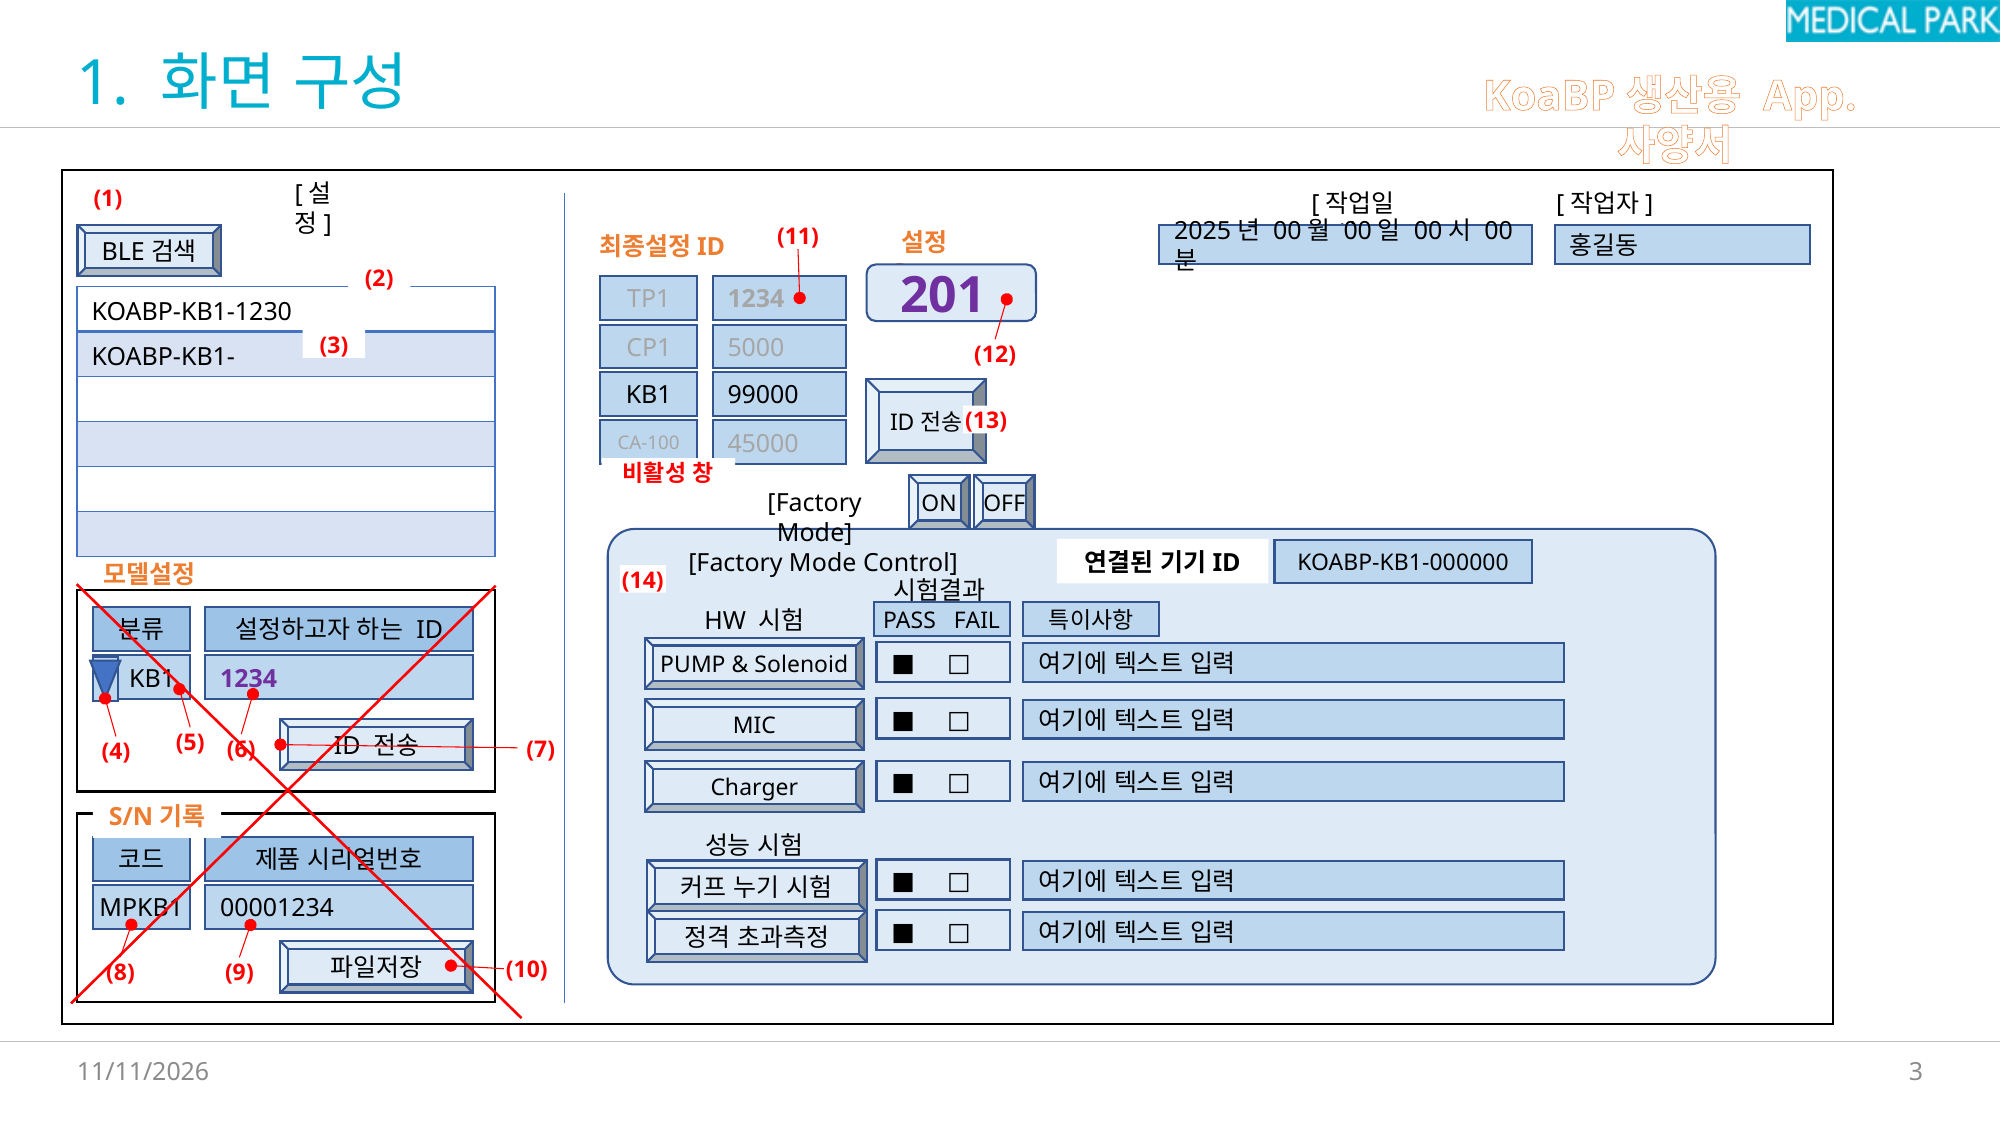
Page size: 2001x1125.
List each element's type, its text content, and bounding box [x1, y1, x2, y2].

text_box [865, 265, 870, 321]
text_box 설정Count [850, 219, 1005, 294]
table_cell 0x10 [82, 226, 217, 232]
text_box KOABP-KB1-000000 [1273, 539, 1533, 584]
text_box OFF [973, 474, 1036, 530]
text_box (2) [348, 263, 411, 292]
text_box (12) [971, 339, 1019, 367]
text_box CA-100 [599, 419, 698, 465]
table_cell 0x02(STX) [913, 476, 965, 482]
text_box (3) [302, 330, 366, 358]
text_box [작업일시] [1280, 180, 1426, 224]
table_cell 0x77 [79, 229, 84, 271]
text_box (10) [522, 954, 550, 983]
text_box [1016, 263, 1038, 323]
text_box 특이사항 [1022, 601, 1160, 637]
text_box 정격 초과측정 [646, 909, 868, 963]
table_cell 0x03(ETX) [651, 912, 862, 918]
table_cell 0x03 [649, 639, 860, 644]
text_box (1) [76, 183, 140, 211]
text_box 성능 시험 [686, 829, 823, 860]
text_box 연결된 기기ID [1056, 538, 1269, 584]
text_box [76, 558, 495, 584]
text_box 여기에 텍스트 입력 [1022, 860, 1565, 901]
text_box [76, 584, 522, 1019]
text_box ■ □ [875, 697, 1011, 740]
table_cell KOABP-KB1- [78, 333, 494, 376]
text_box MIC [644, 698, 865, 752]
table_cell 0x7C [649, 700, 860, 706]
text_box ID전송 [865, 378, 988, 464]
table_cell 0x08(LEN) [652, 862, 862, 867]
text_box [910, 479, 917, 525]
text_box 홍길동 [1554, 224, 1811, 265]
text_box [작업자] [1532, 180, 1678, 226]
text_box (11) [774, 221, 822, 250]
text_box 2025년 00월 00일 00시 00분 [1158, 224, 1533, 265]
text_box PASS FAIL [873, 601, 1011, 637]
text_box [71, 585, 496, 1004]
table_cell 0x08(LEN) [867, 383, 878, 459]
table_header 2 [646, 703, 652, 746]
table_header KOABP-KB1-1230 [78, 287, 494, 330]
text_box [Factory Mode Control] [642, 538, 1005, 584]
text_box [606, 527, 1717, 986]
text_box ■ □ [875, 858, 1011, 901]
text_box (13) [963, 405, 1010, 434]
text_box ON [908, 474, 971, 530]
text_box (14) [619, 565, 666, 593]
text_box 시험결과 [871, 567, 1008, 612]
text_box PUMP & Solenoid [644, 636, 865, 690]
table_cell [78, 377, 494, 421]
text_box (7) [522, 733, 564, 762]
text_box 최종설정ID [572, 223, 753, 268]
text_box 5000 [712, 324, 847, 369]
text_box [975, 479, 982, 525]
text_box HW 시험 [686, 597, 823, 643]
text_box [Factory Mode] [711, 479, 918, 554]
text_box TP1 [599, 275, 698, 321]
table_header 6 [648, 915, 654, 958]
table_cell [78, 512, 494, 556]
title 1. 화면 구성 [61, 41, 1939, 128]
text_box 여기에 텍스트 입력 [1022, 642, 1565, 683]
table_header Byte0 [648, 864, 654, 908]
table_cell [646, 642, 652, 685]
text_box 커프 누기 시험 [646, 859, 868, 910]
text_box 45000 [712, 419, 847, 465]
table_cell SSID 전송 [978, 476, 1030, 482]
text_box Charger [644, 759, 865, 813]
table_cell [78, 422, 494, 466]
text_box ■ □ [875, 909, 1011, 951]
text_box 여기에 텍스트 입력 [1022, 761, 1565, 802]
picture [1786, 0, 2000, 42]
text_box 여기에 텍스트 입력 [1022, 911, 1565, 951]
text_box [설정] [261, 170, 365, 246]
text_box CP1 [599, 324, 698, 369]
text_box 201 [870, 262, 1016, 323]
text_box KB1 [599, 371, 698, 417]
table_cell ID_HB [649, 762, 860, 768]
text_box ■ □ [875, 760, 1011, 802]
text_box 99000 [712, 371, 847, 417]
table_header 3 [646, 765, 652, 808]
text_box ■ □ [875, 641, 1011, 683]
slide_number 3 [1488, 1042, 1939, 1102]
text_box BLE검색 [76, 224, 223, 277]
text_box 여기에 텍스트 입력 [1022, 699, 1565, 740]
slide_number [61, 1042, 512, 1103]
text_box [61, 169, 1834, 1025]
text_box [995, 299, 1007, 340]
text_box 1234 [712, 275, 847, 321]
table_cell 0x08 [870, 380, 982, 391]
text_box 비활성 창 [601, 458, 736, 486]
table_cell [78, 467, 494, 511]
